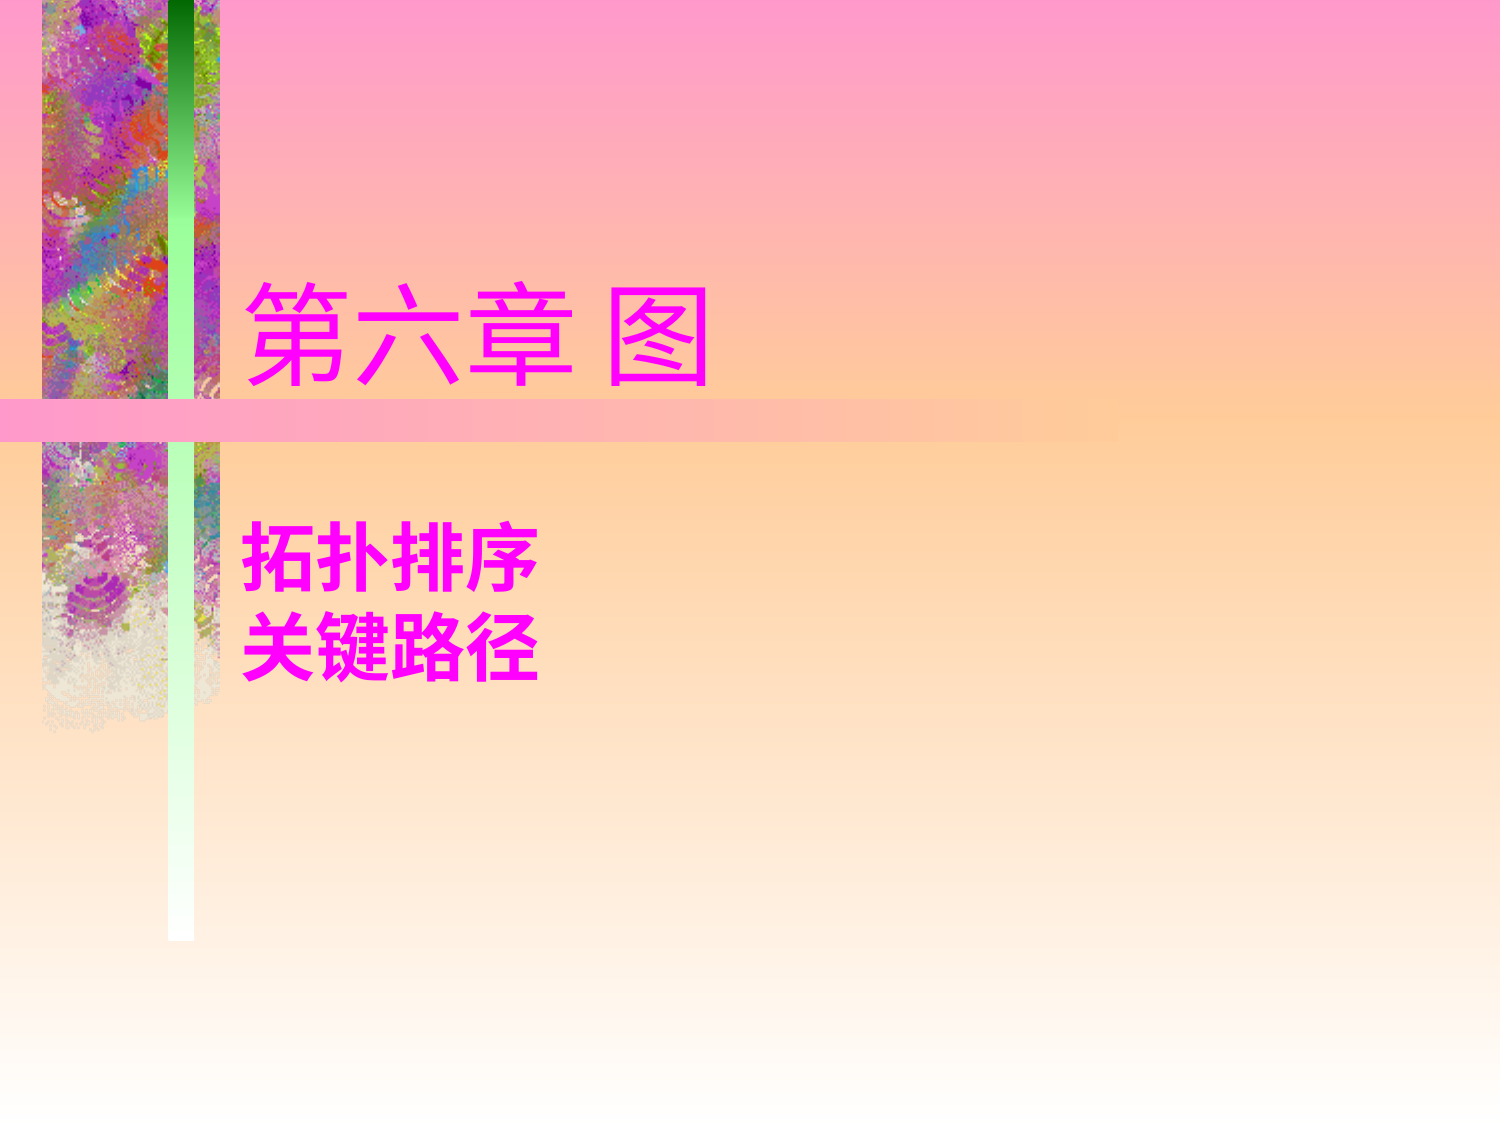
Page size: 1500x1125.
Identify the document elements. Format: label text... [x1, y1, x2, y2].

picture [42, 0, 169, 400]
picture [194, 0, 220, 400]
picture [194, 442, 220, 821]
title 第六章 图 拓扑排序 关键路径 [225, 180, 1500, 775]
picture [42, 442, 169, 821]
